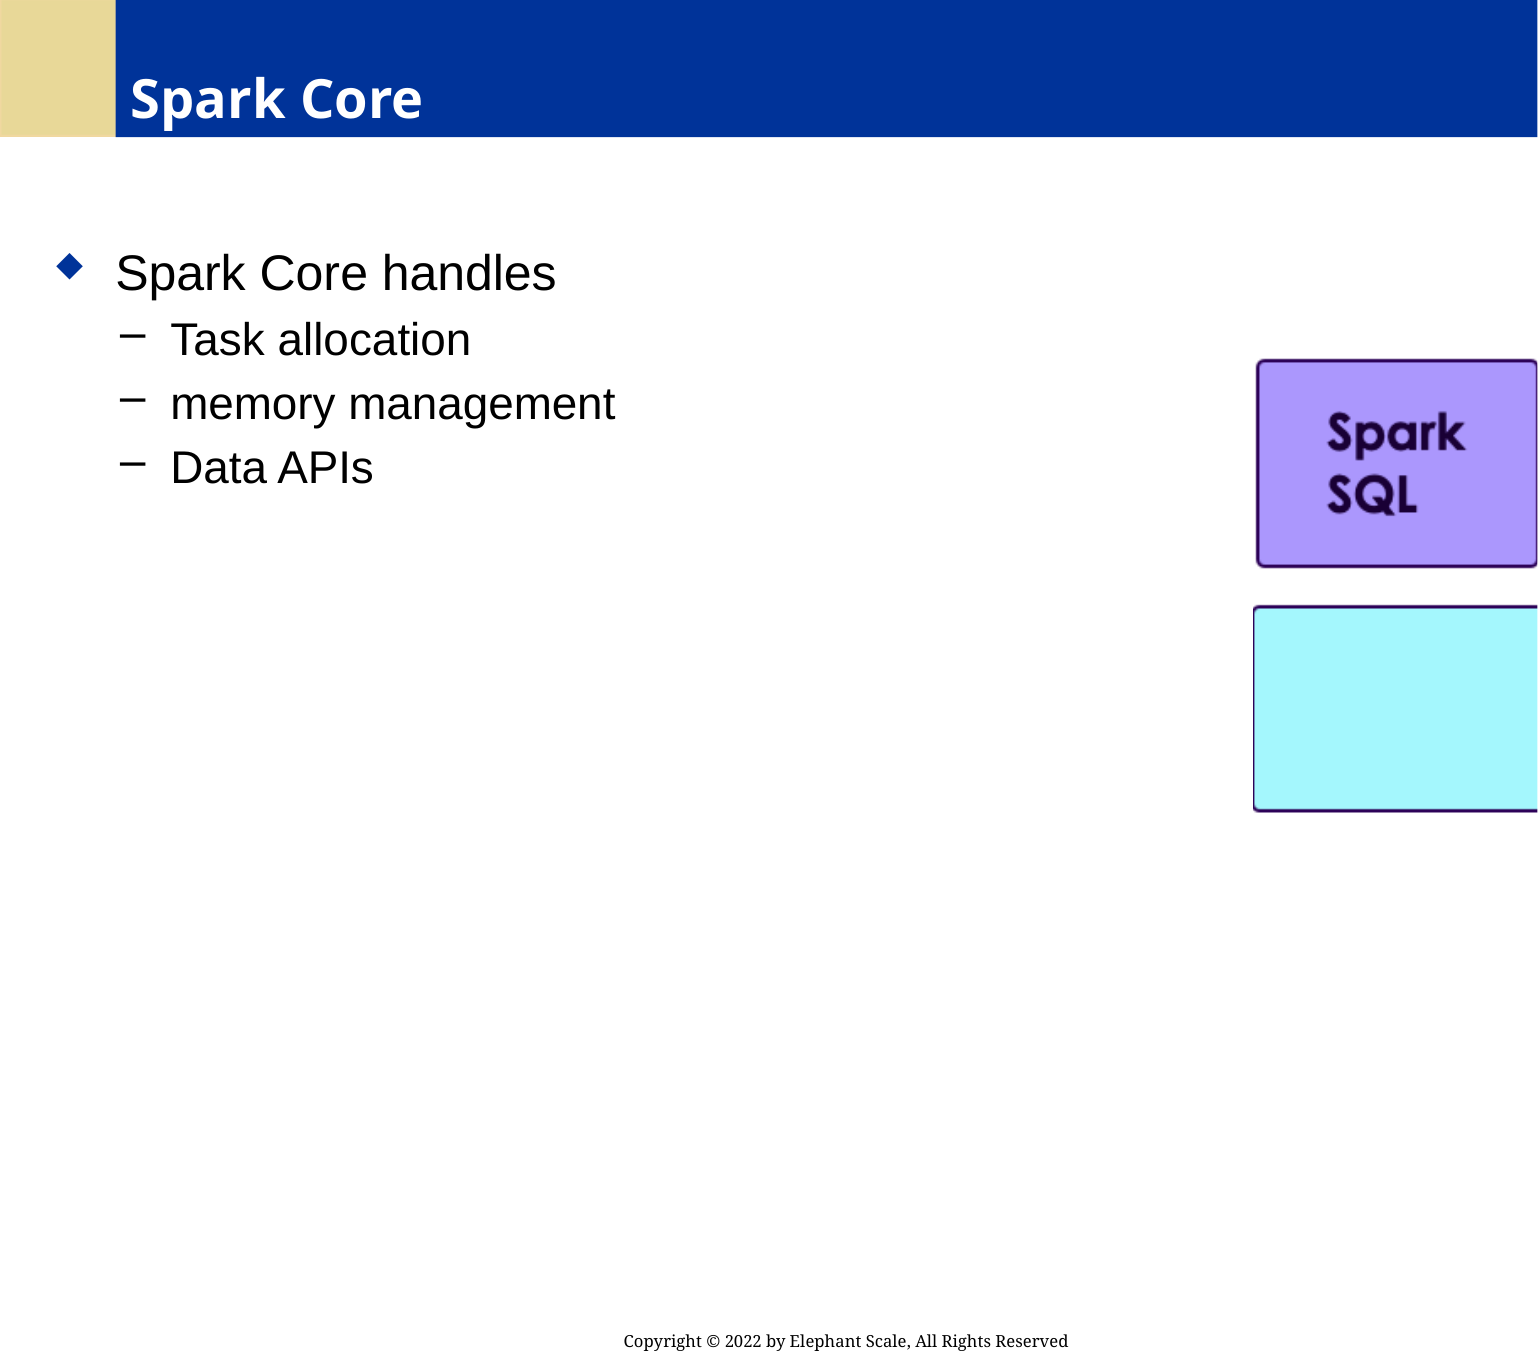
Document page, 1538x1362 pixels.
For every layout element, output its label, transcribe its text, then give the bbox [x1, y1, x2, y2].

list Spark Core handles Task allocation memory management Data APIs [38, 162, 1500, 1284]
picture [1253, 329, 1538, 829]
text_box Copyright © 2022 by Elephant Scale, All Rights Reserved [608, 1322, 1085, 1358]
title Spark Core [115, 0, 1538, 138]
picture [0, 0, 115, 137]
